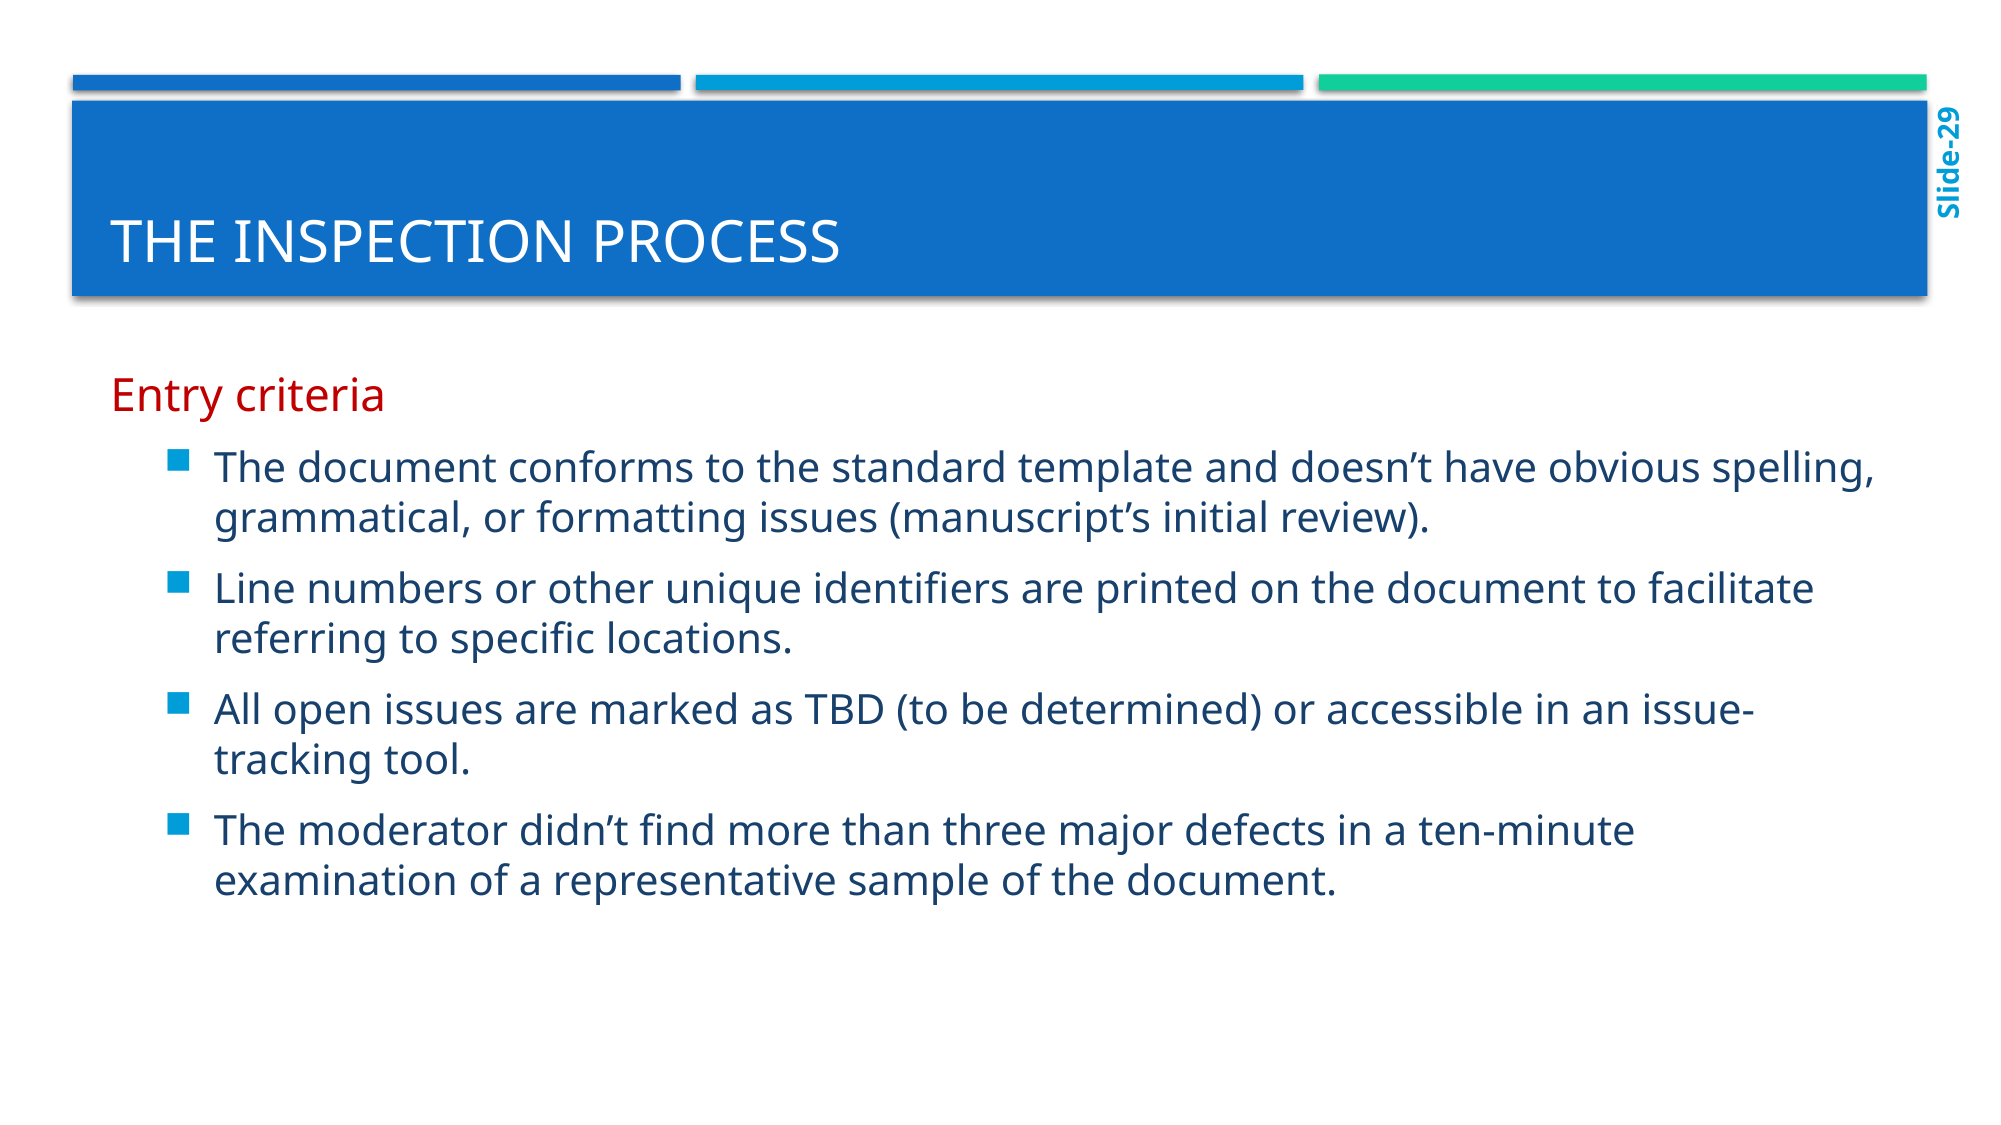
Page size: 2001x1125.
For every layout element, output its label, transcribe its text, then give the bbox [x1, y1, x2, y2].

list Entry criteria The document conforms to the standard template and doesn’t have obvious spelling, grammatical, or formatting issues (manuscript’s initial review). Line numbers or other unique identifiers are printed on the document to facilitate referring to specific locations. All open issues are marked as TBD (to be determined) or accessible in an issue-tracking tool. The moderator didn’t find more than three major defects in a ten-minute examination of a representative sample of the document. [95, 357, 1905, 962]
title The inspection process [95, 115, 1905, 282]
text_box Slide-29 [1930, 99, 1970, 266]
